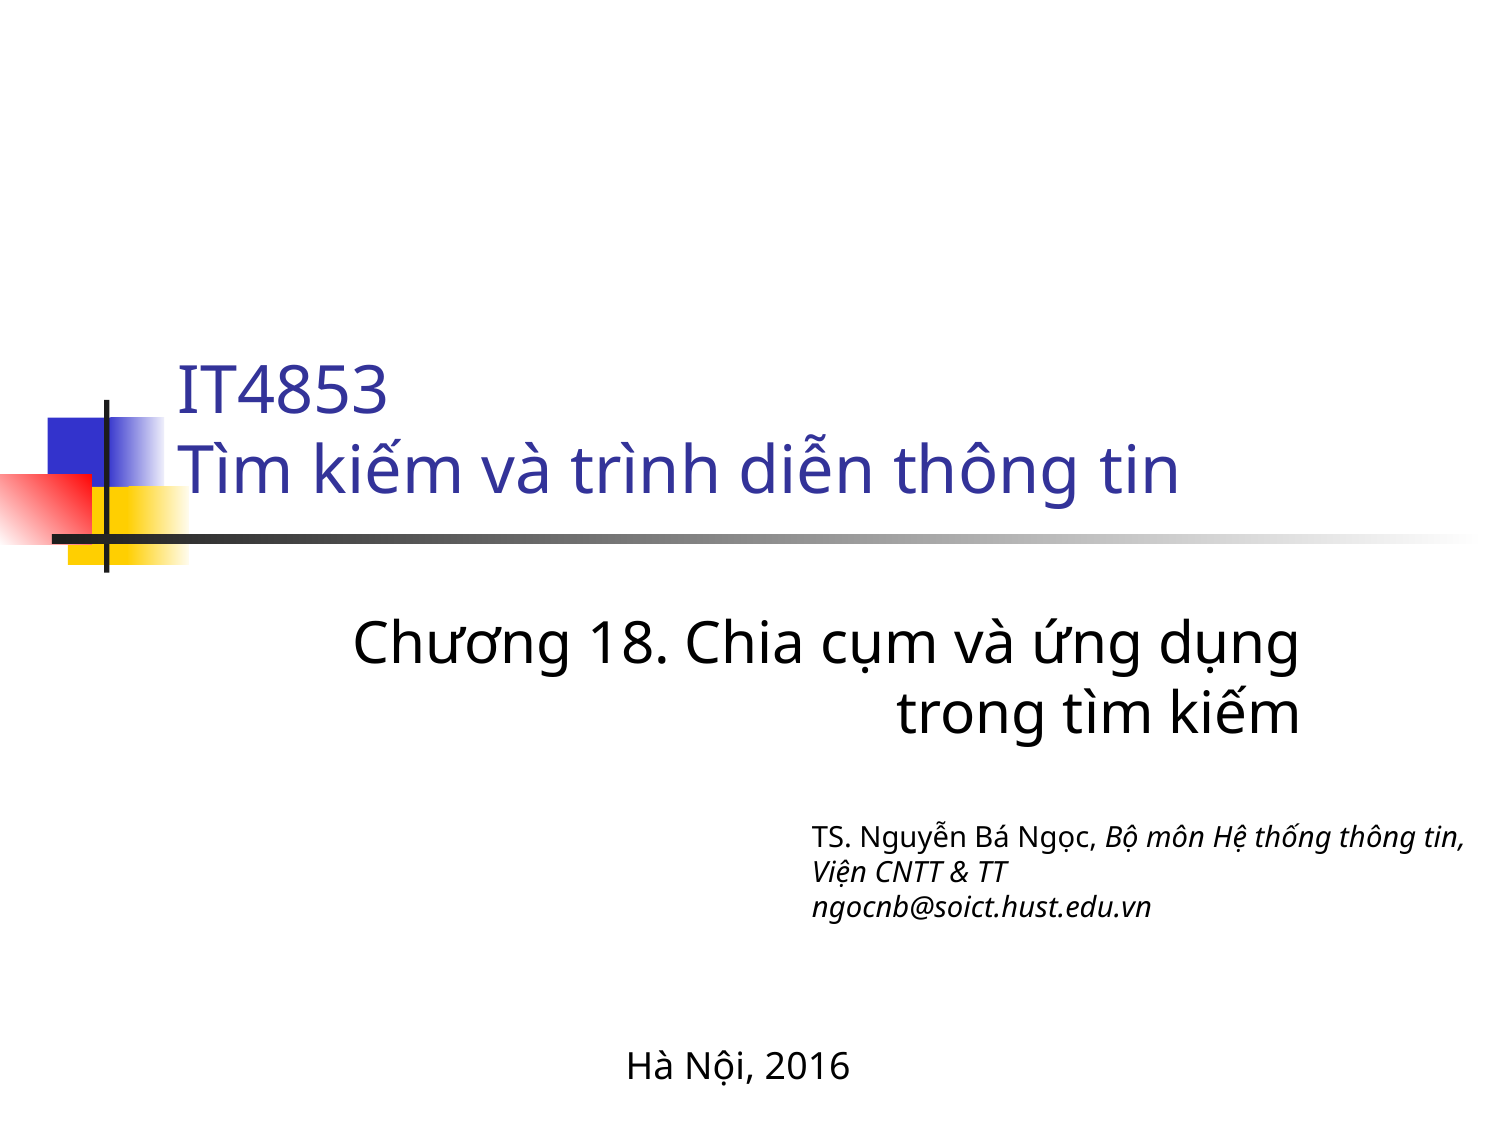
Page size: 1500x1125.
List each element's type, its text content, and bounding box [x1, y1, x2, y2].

title IT4853 Tìm kiếm và trình diễn thông tin [162, 275, 1438, 515]
text_box TS. Nguyễn Bá Ngọc, Bộ môn Hệ thống thông tin, Viện CNTT & TT ngocnb@soict.hust.edu.vn [797, 810, 1489, 931]
text_box Hà Nội, 2016 [490, 1034, 987, 1095]
subtitle Chương 18. Chia cụm và ứng dụng trong tìm kiếm [206, 597, 1317, 925]
